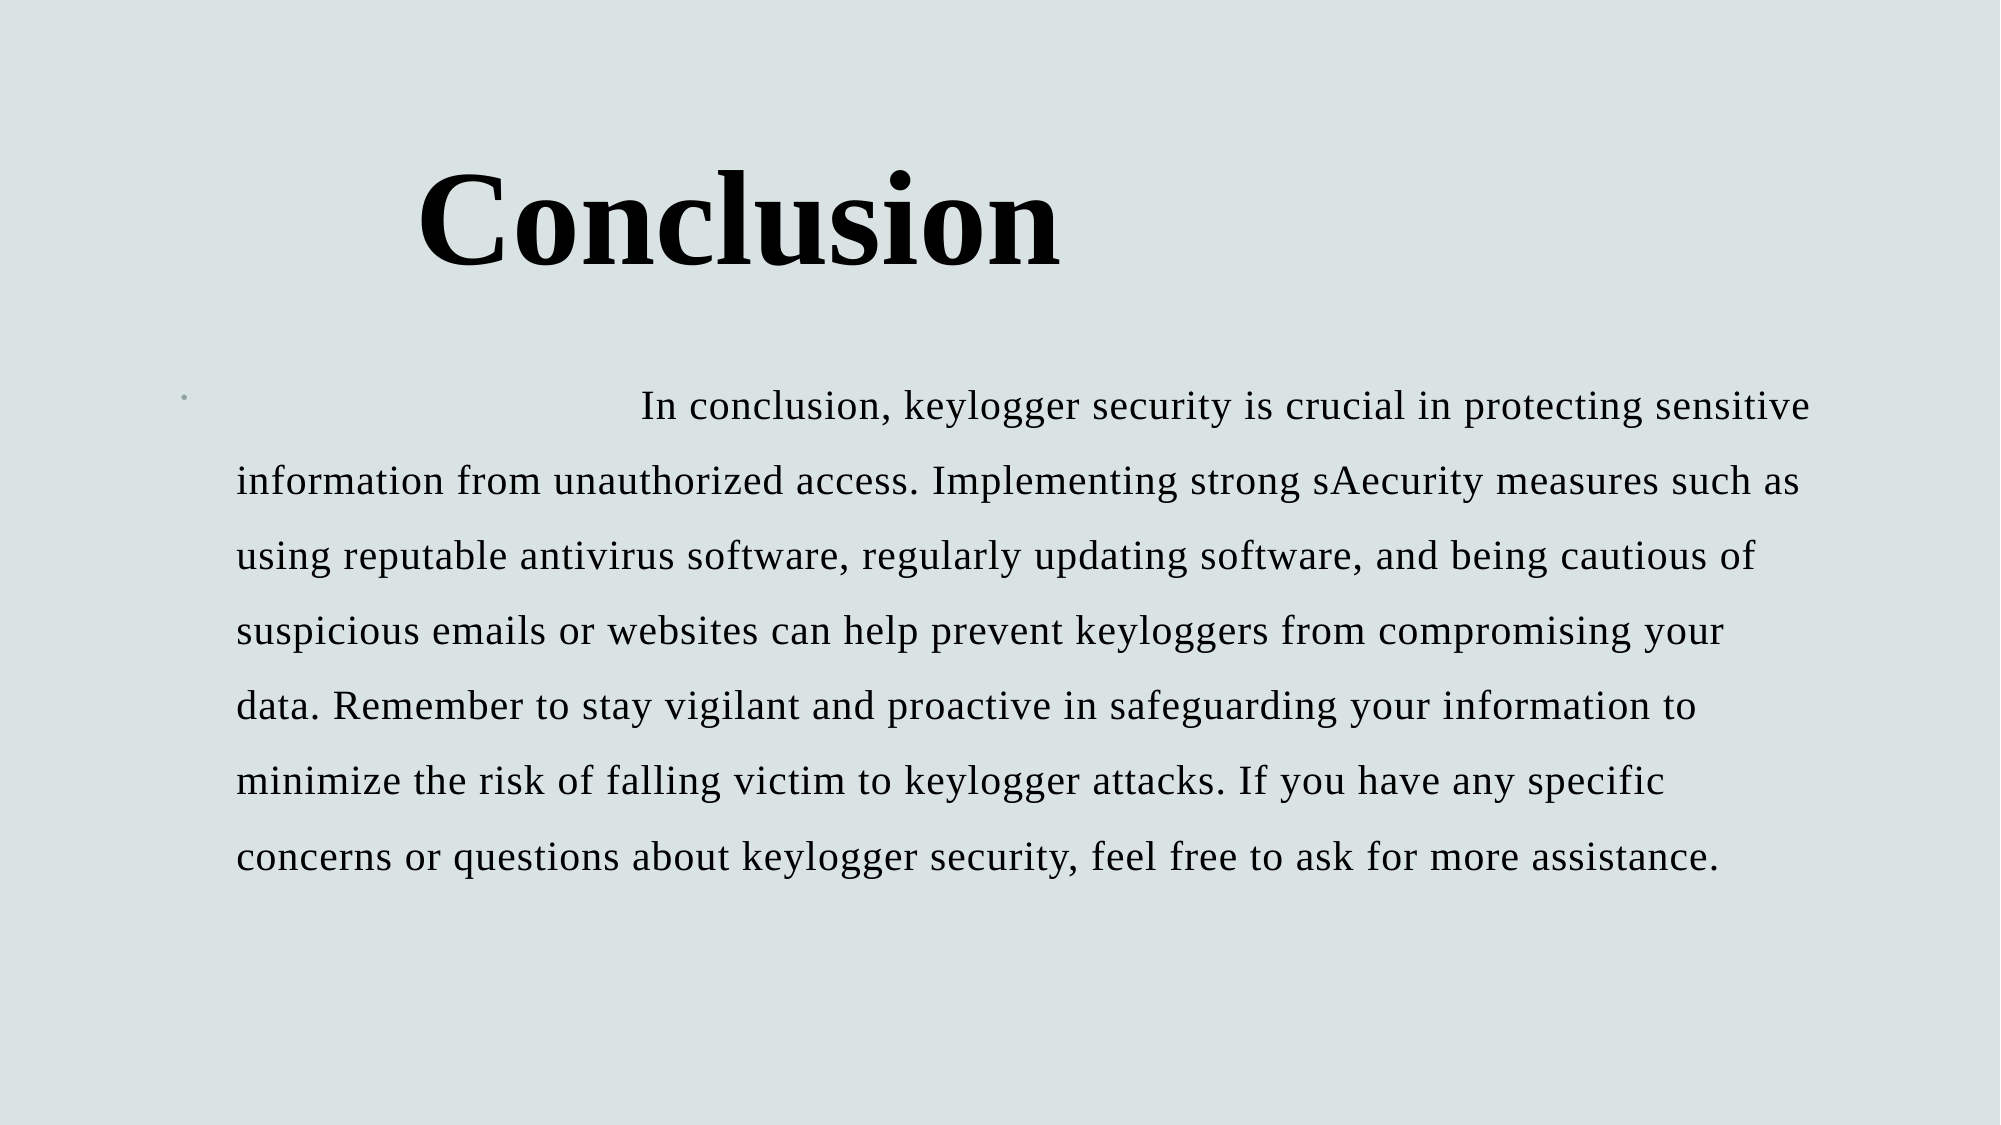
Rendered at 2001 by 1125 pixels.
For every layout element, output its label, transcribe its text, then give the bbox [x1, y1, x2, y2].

title Conclusion [162, 64, 1838, 300]
list In conclusion, keylogger security is crucial in protecting sensitive information from unauthorized access. Implementing strong sAecurity measures such as using reputable antivirus software, regularly updating software, and being cautious of suspicious emails or websites can help prevent keyloggers from compromising your data. Remember to stay vigilant and proactive in safeguarding your information to minimize the risk of falling victim to keylogger attacks. If you have any specific concerns or questions about keylogger security, feel free to ask for more assistance. [162, 344, 1838, 1008]
